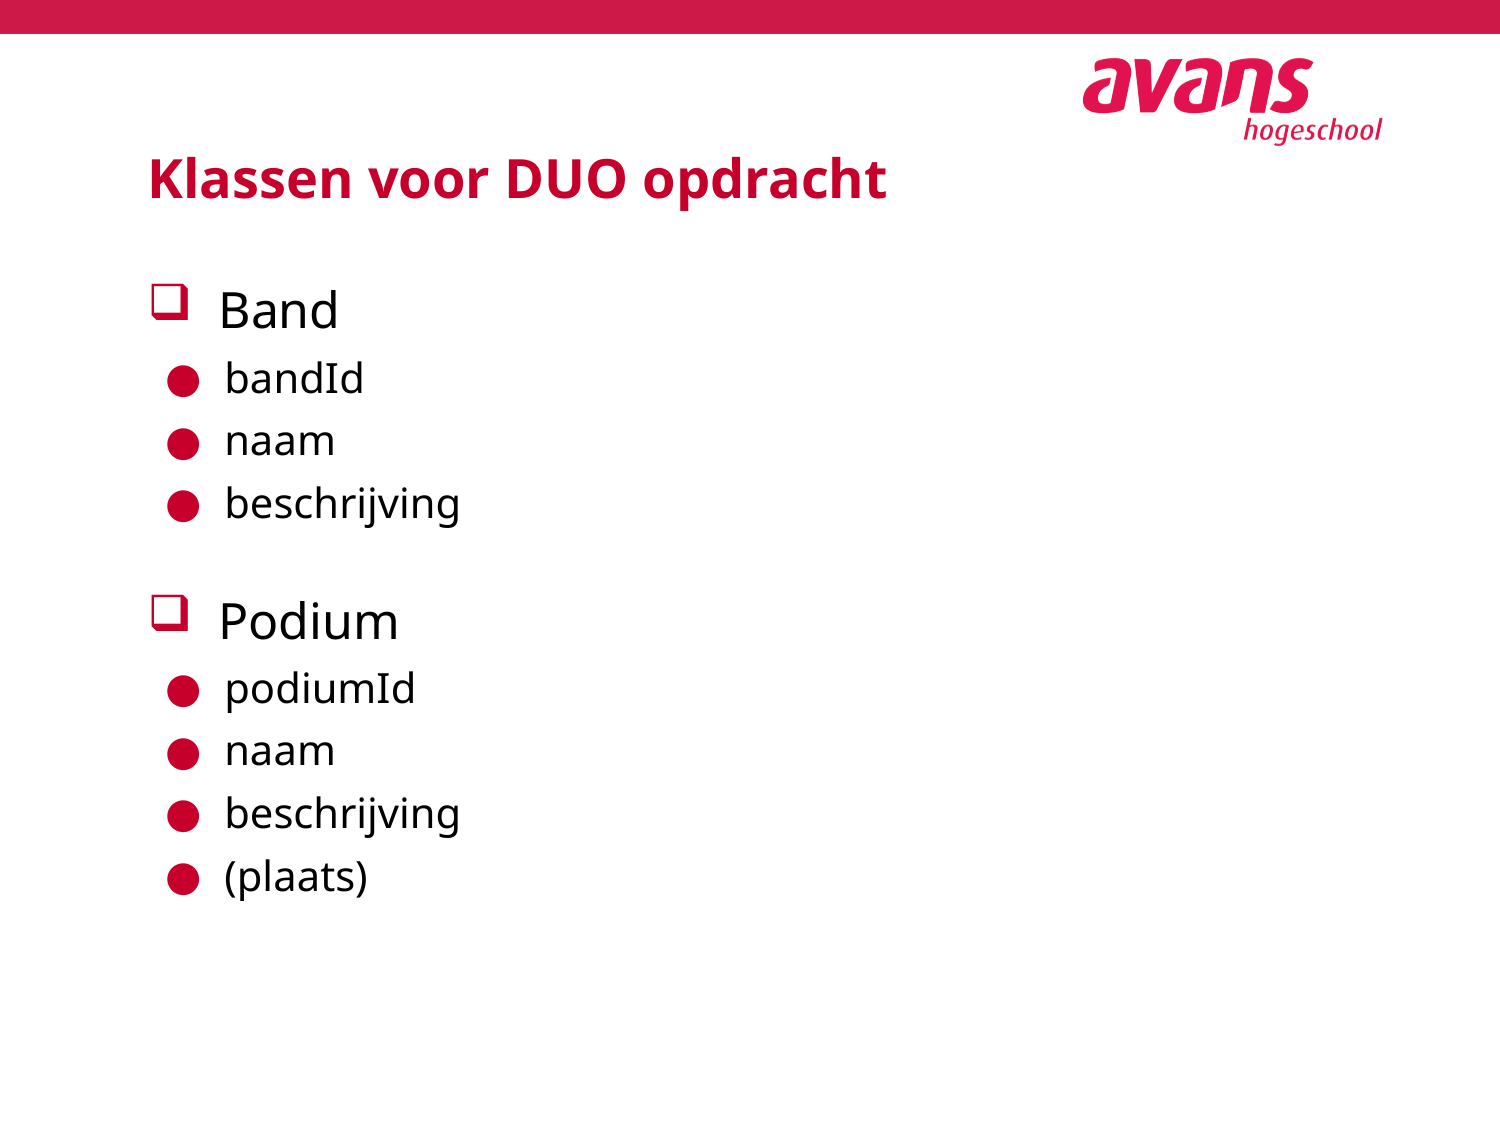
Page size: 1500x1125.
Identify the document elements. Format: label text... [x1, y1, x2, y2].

list Band bandId naam beschrijving Podium podiumId naam beschrijving (plaats) [147, 278, 1353, 1035]
picture [0, 0, 1500, 1125]
title Klassen voor DUO opdracht [147, 150, 1353, 209]
